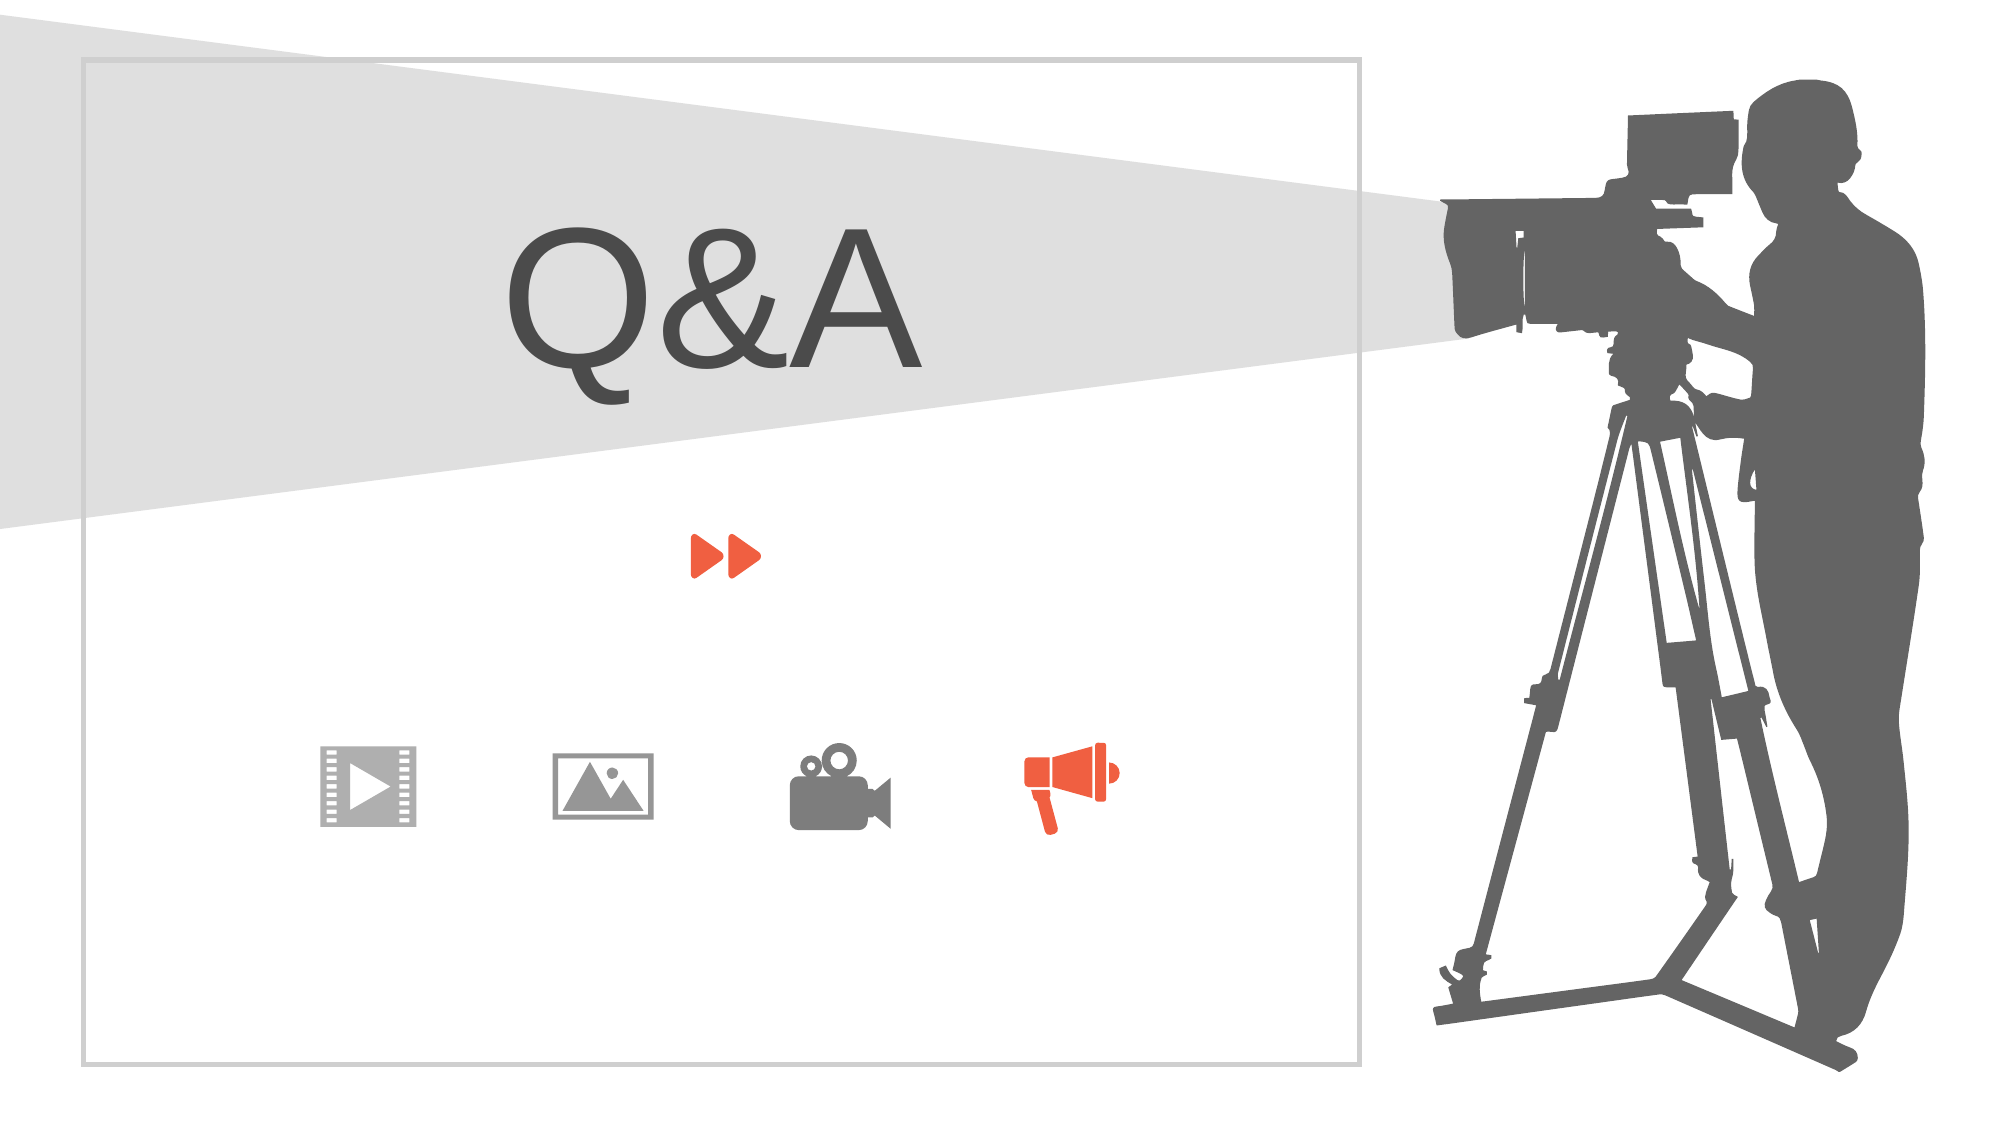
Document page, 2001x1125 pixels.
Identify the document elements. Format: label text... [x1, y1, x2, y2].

text_box [319, 745, 417, 828]
text_box [552, 752, 655, 821]
text_box [1360, 190, 1471, 354]
text_box [1023, 741, 1121, 836]
text_box [0, 13, 350, 531]
text_box Q&A [314, 160, 1109, 416]
text_box [83, 59, 1360, 1066]
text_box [690, 533, 761, 579]
text_box [1432, 79, 1926, 1072]
text_box [788, 741, 892, 832]
